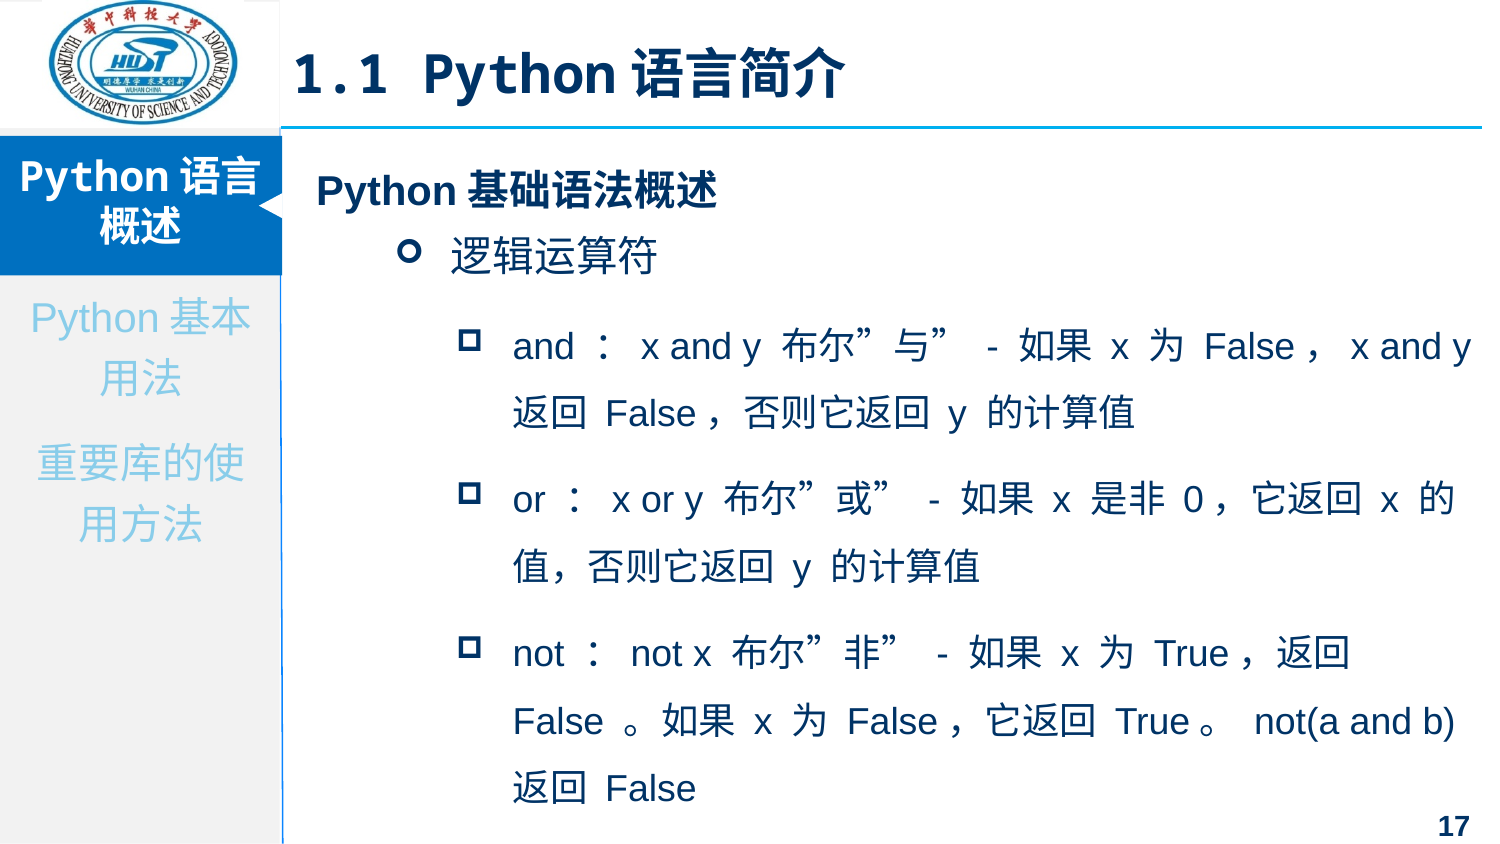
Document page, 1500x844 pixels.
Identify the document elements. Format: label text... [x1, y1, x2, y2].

picture [42, 0, 244, 128]
text_box 1.1 Python语言简介 [277, 0, 1495, 127]
list Python基础语法概述 逻辑运算符 and ：x and y 布尔”与” - 如果 x 为 False，x and y 返回 False，否则它返回 y 的计算值 or ：x or y 布尔”或” - 如果 x 是非 0，它返回 x 的值，否则它返回 y 的计算值 not ：not x 布尔”非” - 如果 x 为 True，返回 False 。如果 x 为 False，它返回 True。 not(a and b) 返回 False [301, 161, 1500, 805]
